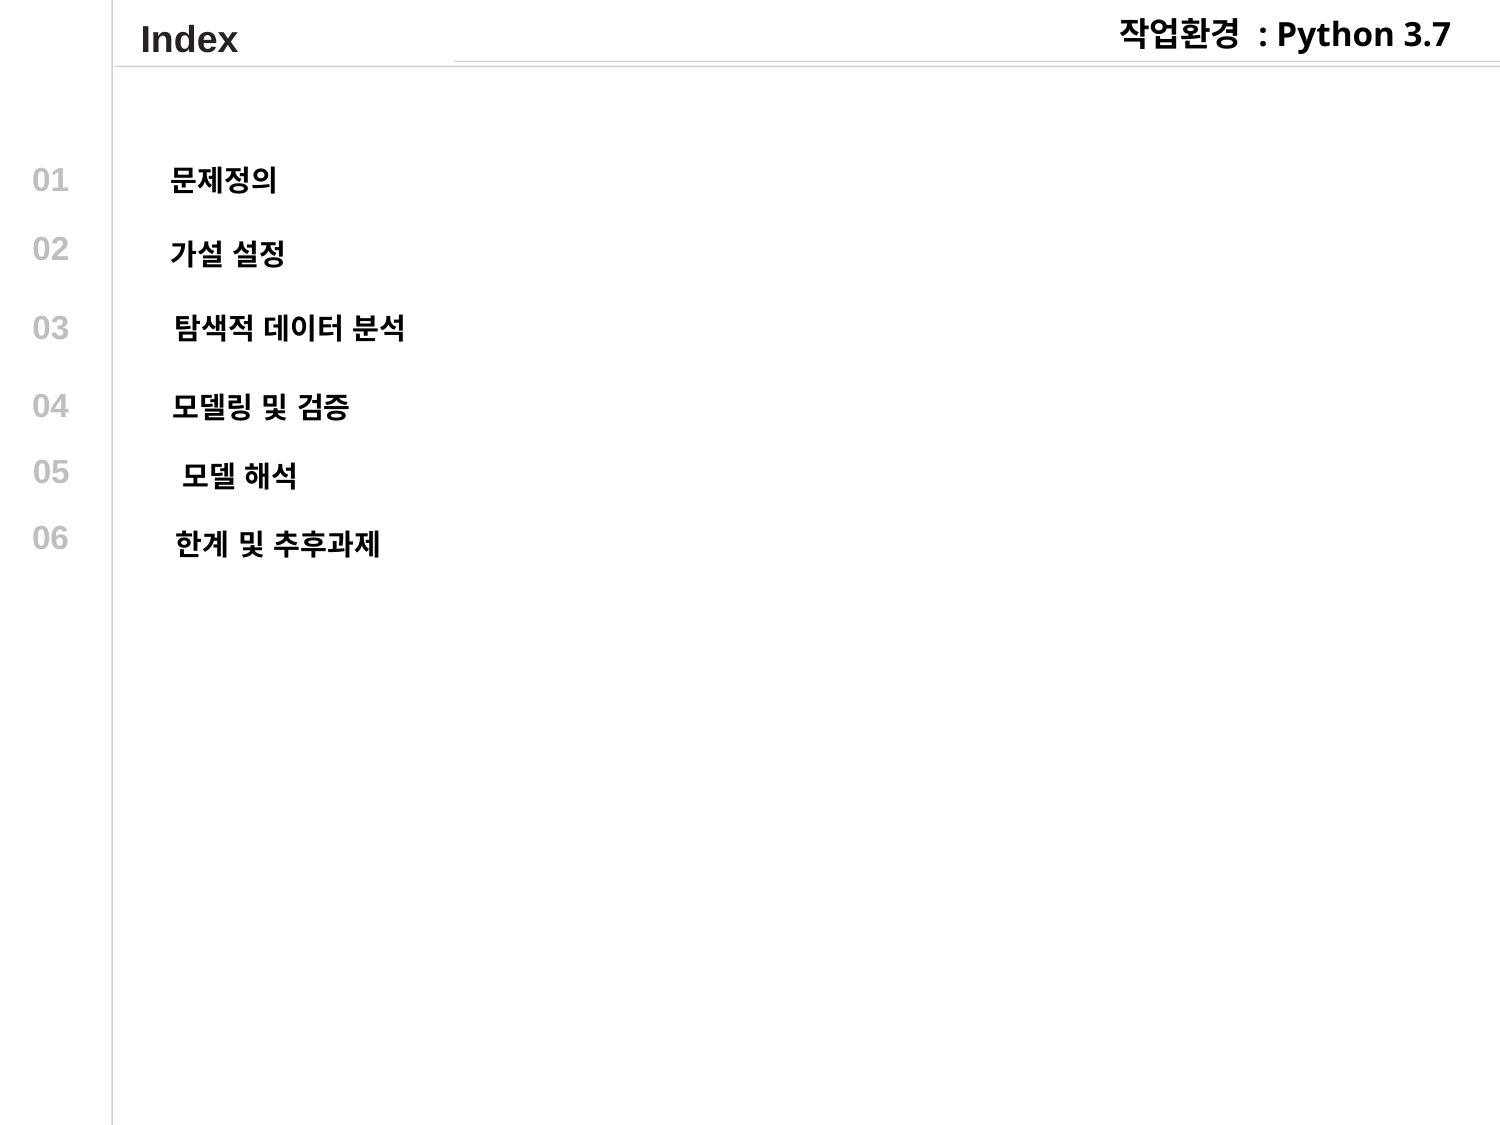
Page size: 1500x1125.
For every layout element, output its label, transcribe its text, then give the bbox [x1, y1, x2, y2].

text_box 01 [17, 151, 107, 206]
text_box 작업환경 : Python 3.7 [1104, 5, 1483, 60]
text_box 문제정의 [156, 154, 440, 205]
text_box 03 [17, 298, 92, 354]
text_box Index [125, 8, 975, 65]
text_box 탐색적 데이터 분석 [159, 303, 467, 354]
text_box 가설 설정 [156, 229, 325, 279]
text_box 모델 해석 [167, 450, 933, 501]
text_box 04 [17, 376, 92, 432]
text_box 모델링 및 검증 [157, 382, 431, 432]
text_box 06 [17, 509, 92, 565]
text_box 05 [18, 442, 92, 498]
text_box 한계 및 추후과제 [161, 518, 927, 569]
text_box 02 [17, 219, 92, 275]
